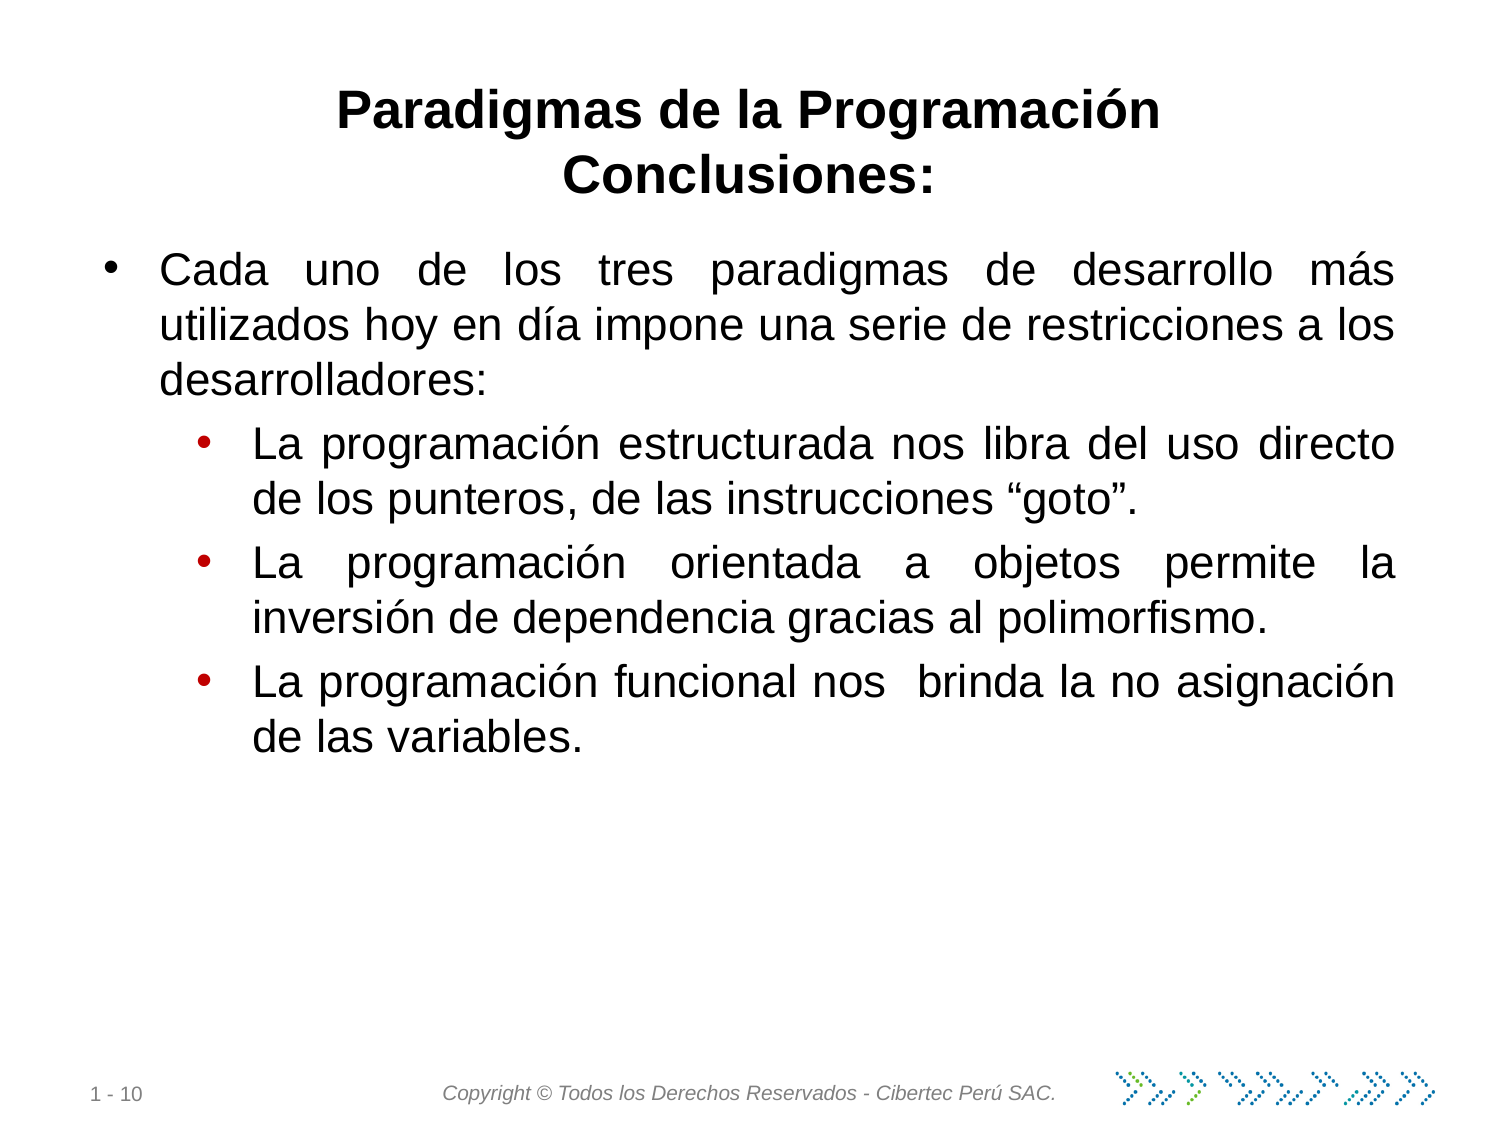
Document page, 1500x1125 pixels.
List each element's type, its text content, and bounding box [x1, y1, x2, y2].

title Paradigmas de la Programación Conclusiones: [99, 72, 1399, 216]
list Cada uno de los tres paradigmas de desarrollo más utilizados hoy en día impone una serie de restricciones a los desarrolladores: La programación estructurada nos libra del uso directo de los punteros, de las instrucciones “goto”. La programación orientada a objetos permite la inversión de dependencia gracias al polimorfismo. La programación funcional nos brinda la no asignación de las variables. [99, 237, 1399, 775]
picture [1107, 1071, 1445, 1108]
